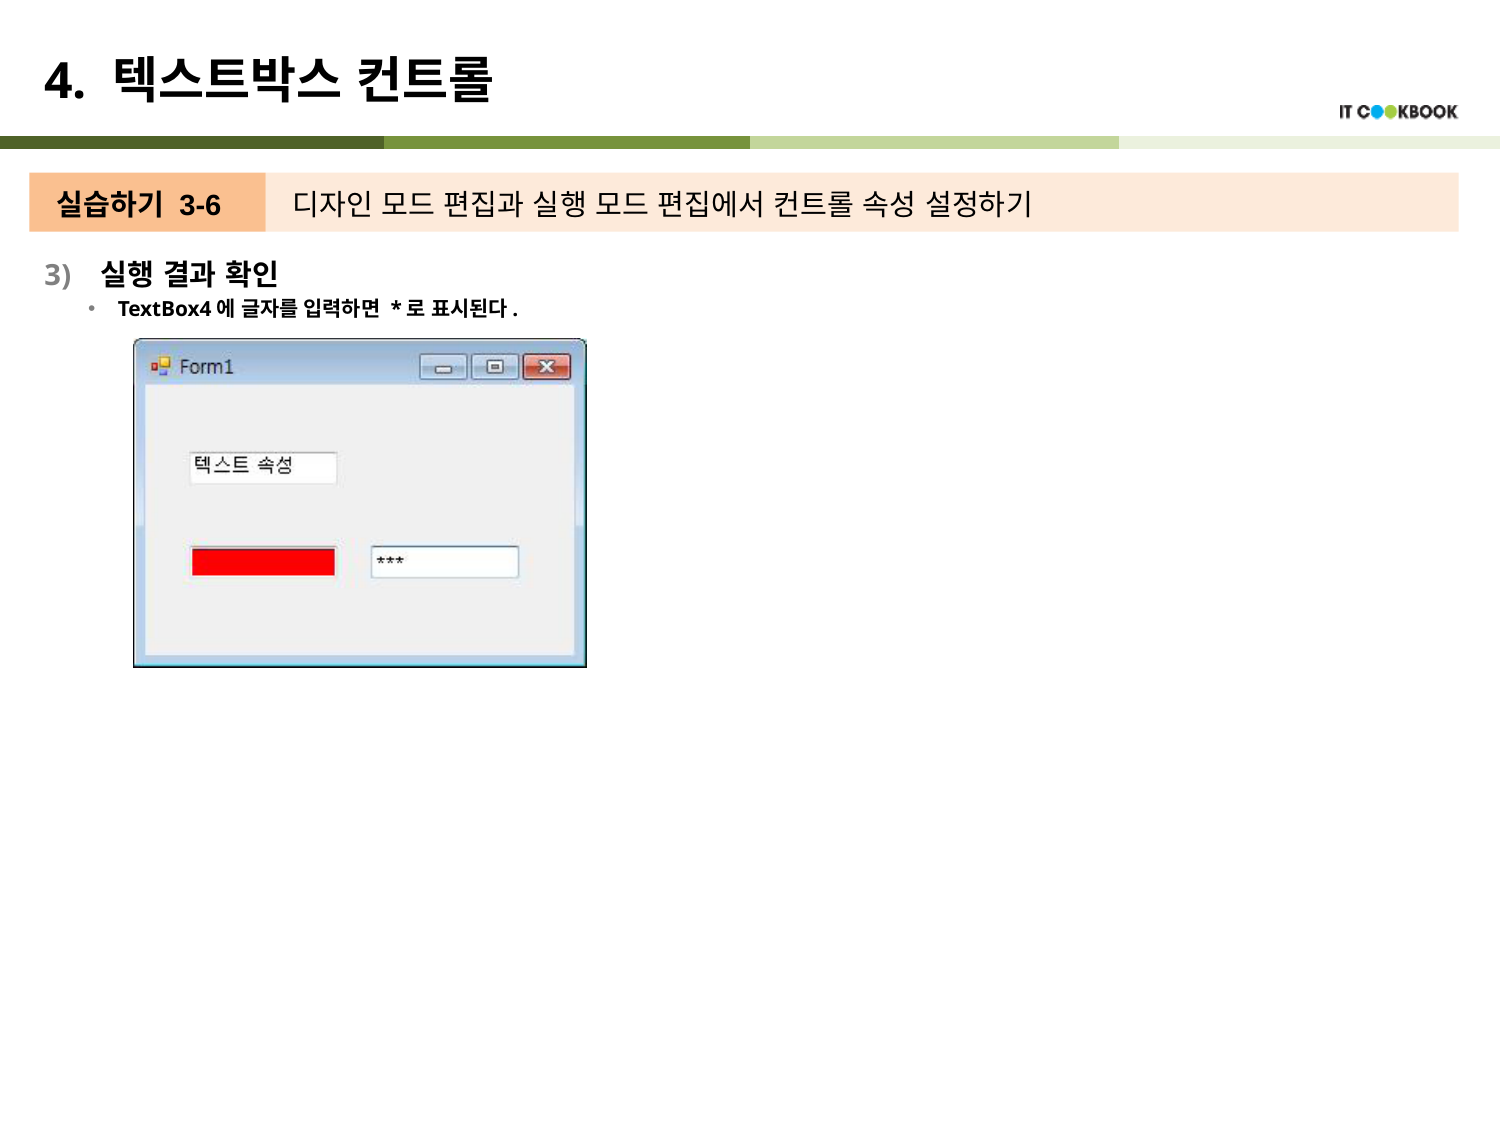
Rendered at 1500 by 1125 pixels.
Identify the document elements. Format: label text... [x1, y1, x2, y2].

title 4. 텍스트박스 컨트롤 [29, 32, 1312, 124]
picture [1340, 105, 1459, 120]
text_box 실습하기 3-6 [41, 144, 248, 263]
list 실행 결과 확인 TextBox4에 글자를 입력하면 *로 표시된다. [29, 231, 1459, 1095]
picture [133, 337, 588, 669]
text_box 디자인 모드 편집과 실행 모드 편집에서 컨트롤 속성 설정하기 [277, 144, 739, 263]
